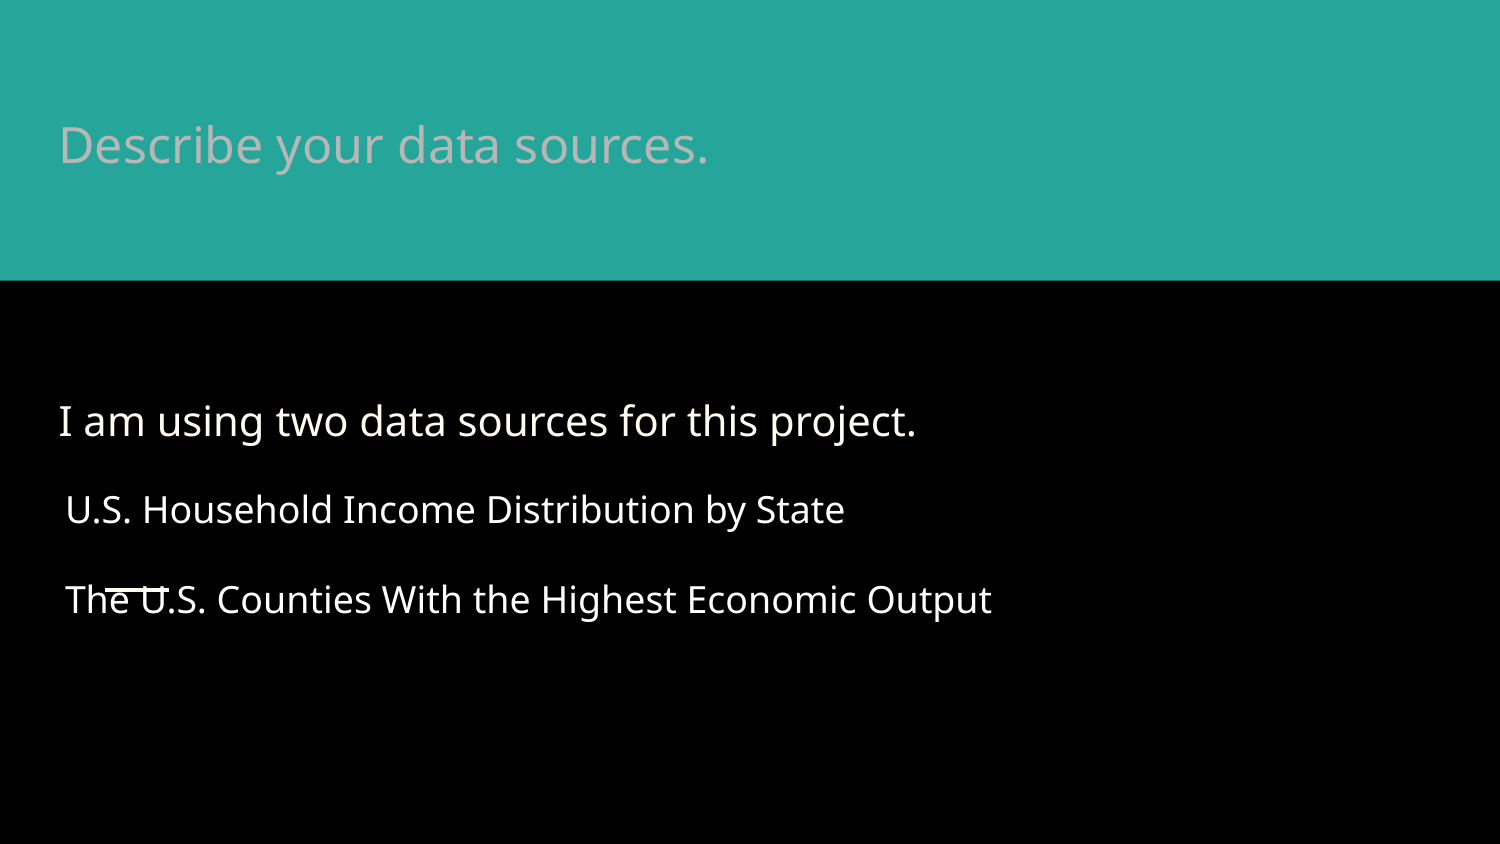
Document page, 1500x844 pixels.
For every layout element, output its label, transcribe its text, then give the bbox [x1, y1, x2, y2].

text_box U.S. Household Income Distribution by State The U.S. Counties With the Highest Economic Output [49, 470, 1325, 636]
title I am using two data sources for this project. [43, 379, 1376, 465]
subtitle Describe your data sources. [43, 98, 1376, 228]
